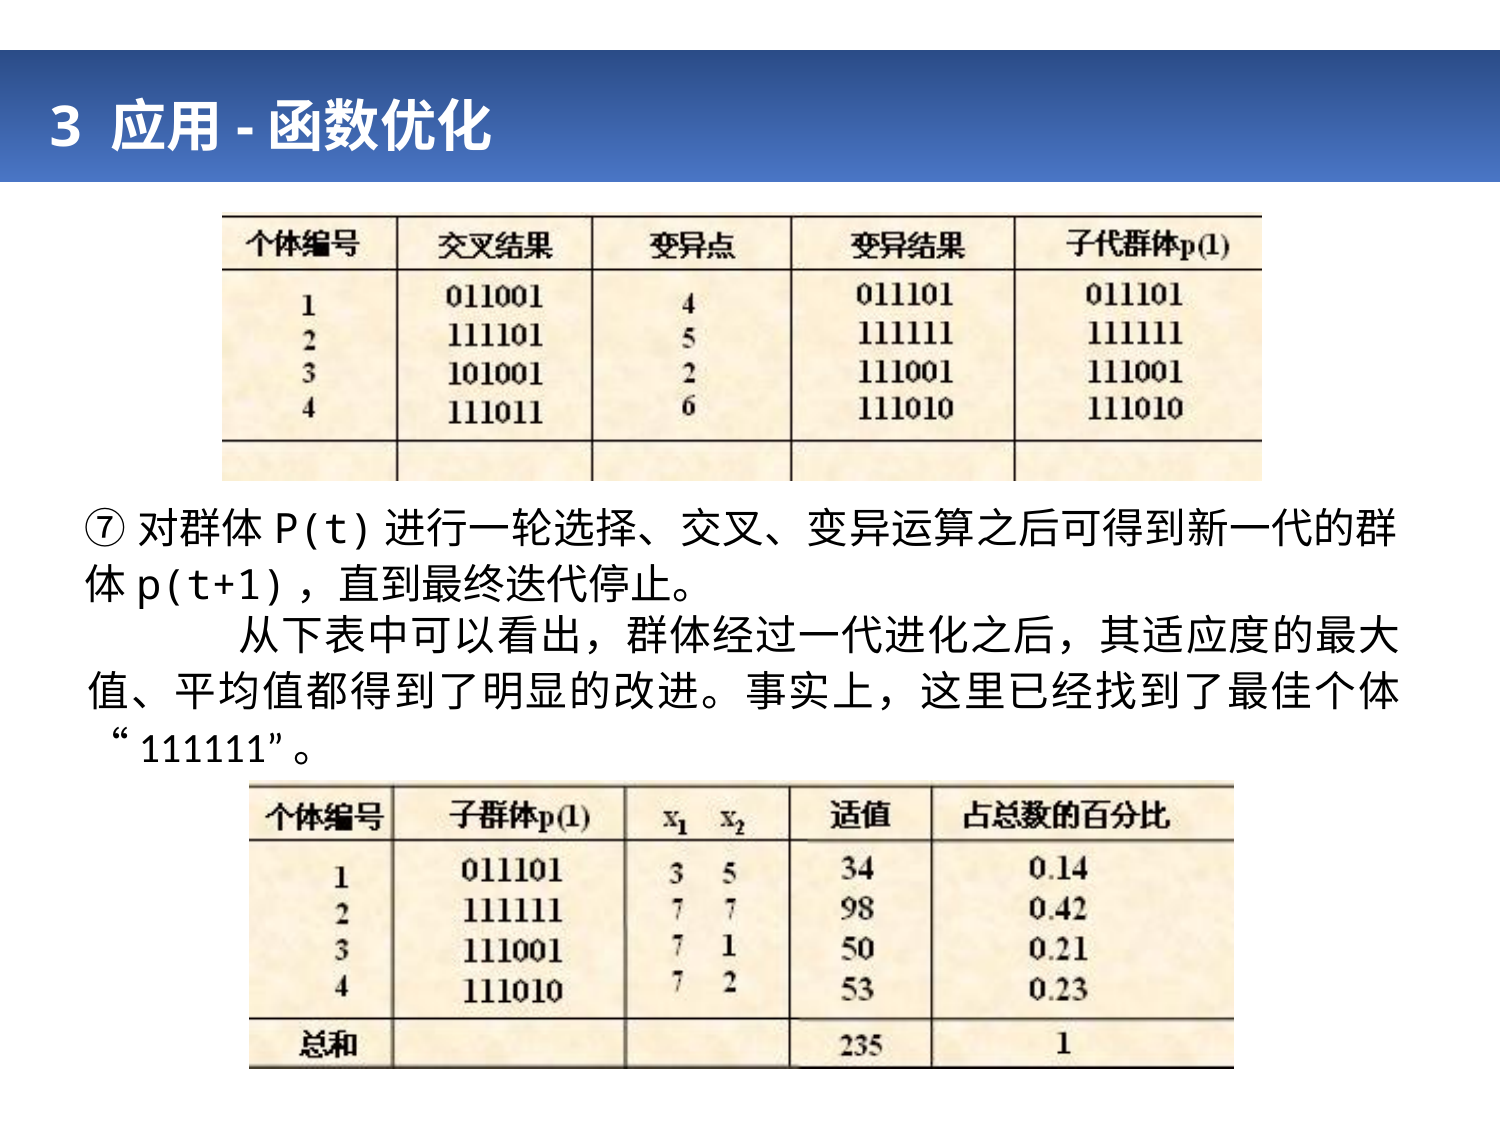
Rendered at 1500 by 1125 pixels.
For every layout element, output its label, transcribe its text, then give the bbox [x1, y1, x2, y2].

picture [249, 780, 1234, 1069]
text_box ⑦对群体P(t)进行一轮选择、交叉、变异运算之后可得到新一代的群体p(t+1)，直到最终迭代停止。 [69, 487, 1413, 616]
picture [222, 212, 1262, 481]
title 3 应用-函数优化 [34, 70, 1437, 186]
text_box 从下表中可以看出，群体经过一代进化之后，其适应度的最大值、平均值都得到了明显的改进。事实上，这里已经找到了最佳个体“111111”。 [72, 594, 1415, 779]
